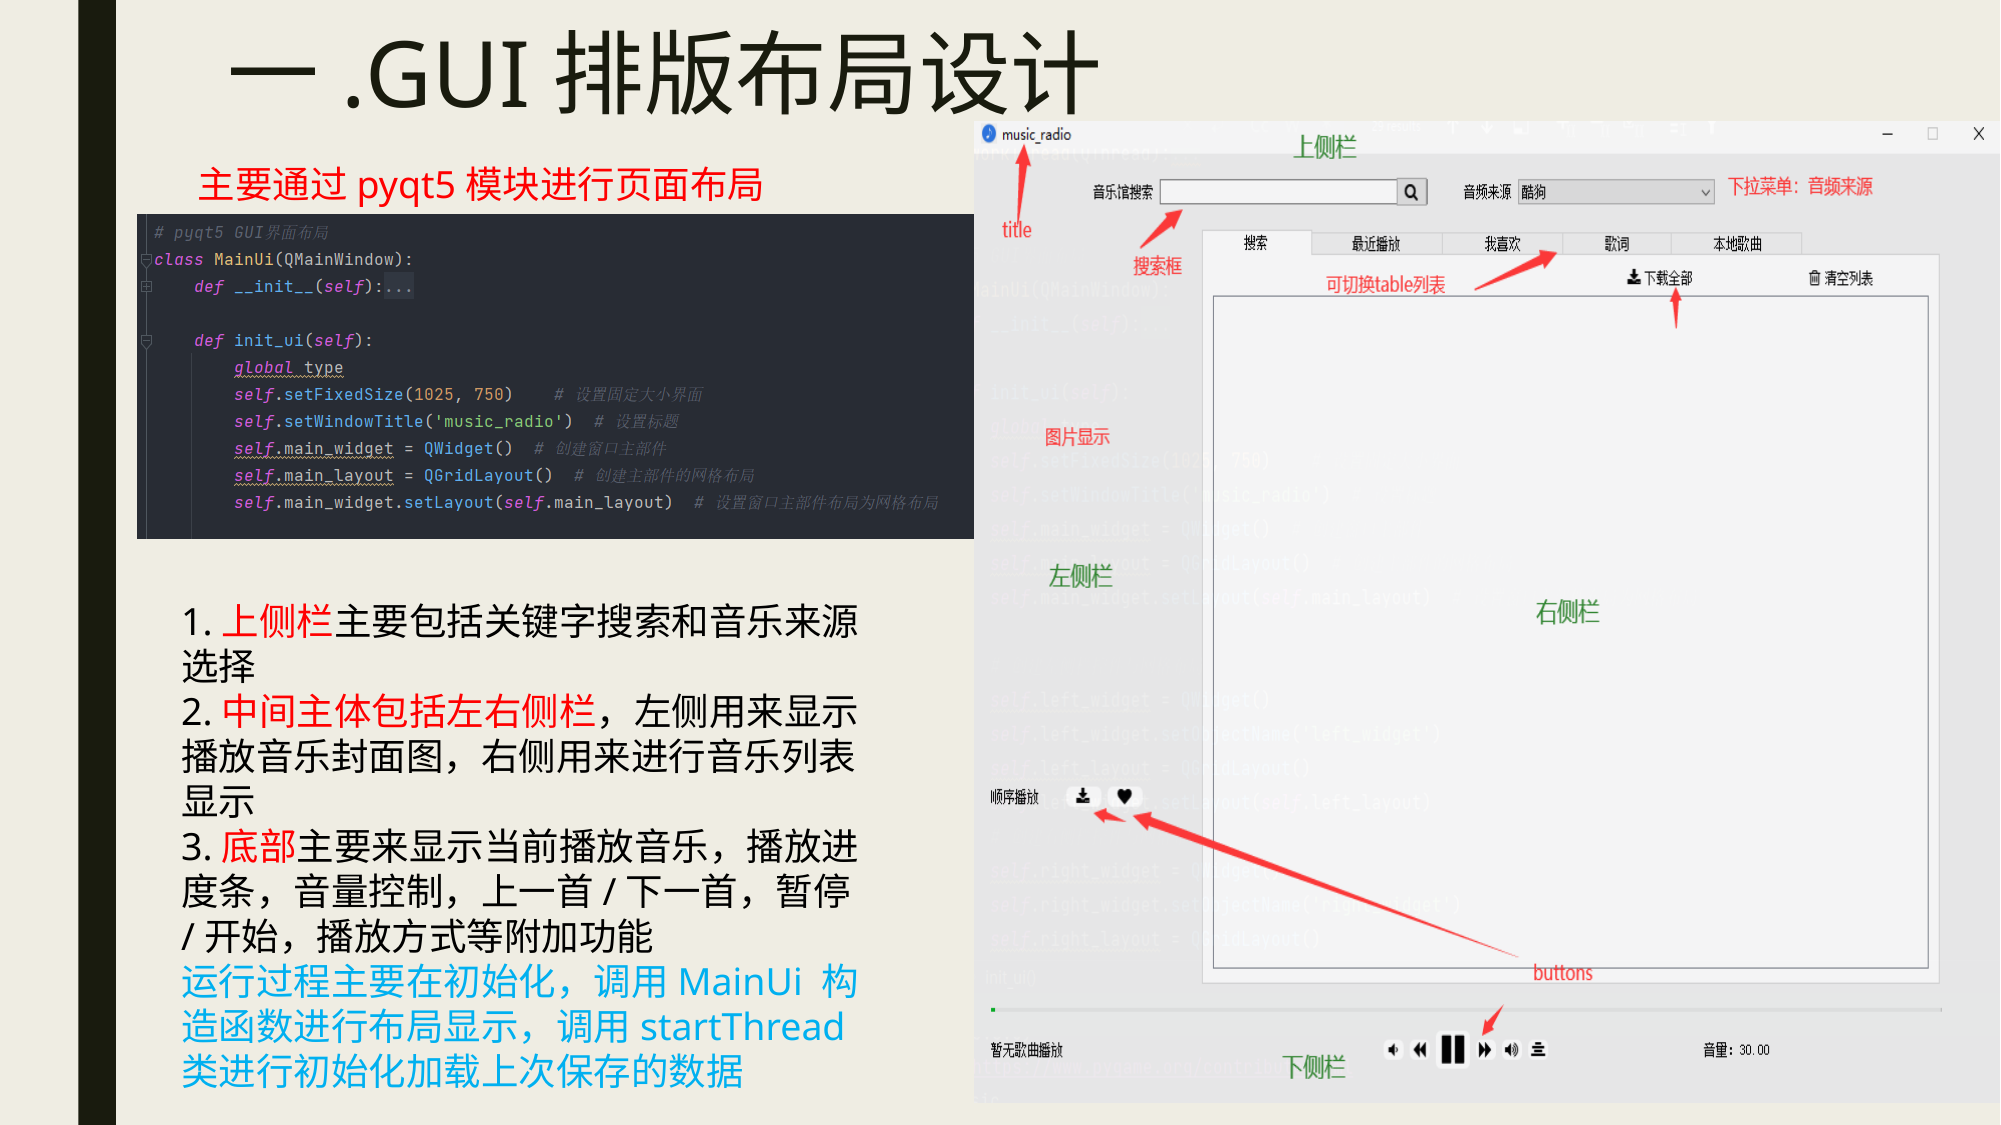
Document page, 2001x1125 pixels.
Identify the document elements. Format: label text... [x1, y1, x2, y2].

text_box 1.上侧栏主要包括关键字搜索和音乐来源选择 2.中间主体包括左右侧栏，左侧用来显示播放音乐封面图，右侧用来进行音乐列表显示 3.底部主要来显示当前播放音乐，播放进度条，音量控制，上一首/下一首，暂停/开始，播放方式等附加功能 运行过程主要在初始化，调用MainUi 构造函数进行布局显示，调用startThread类进行初始化加载上次保存的数据 [166, 590, 884, 1125]
title 一.GUI排版布局设计 [212, 22, 1788, 154]
picture [137, 121, 2000, 1104]
text_box 主要通过pyqt5模块进行页面布局 [183, 154, 974, 214]
